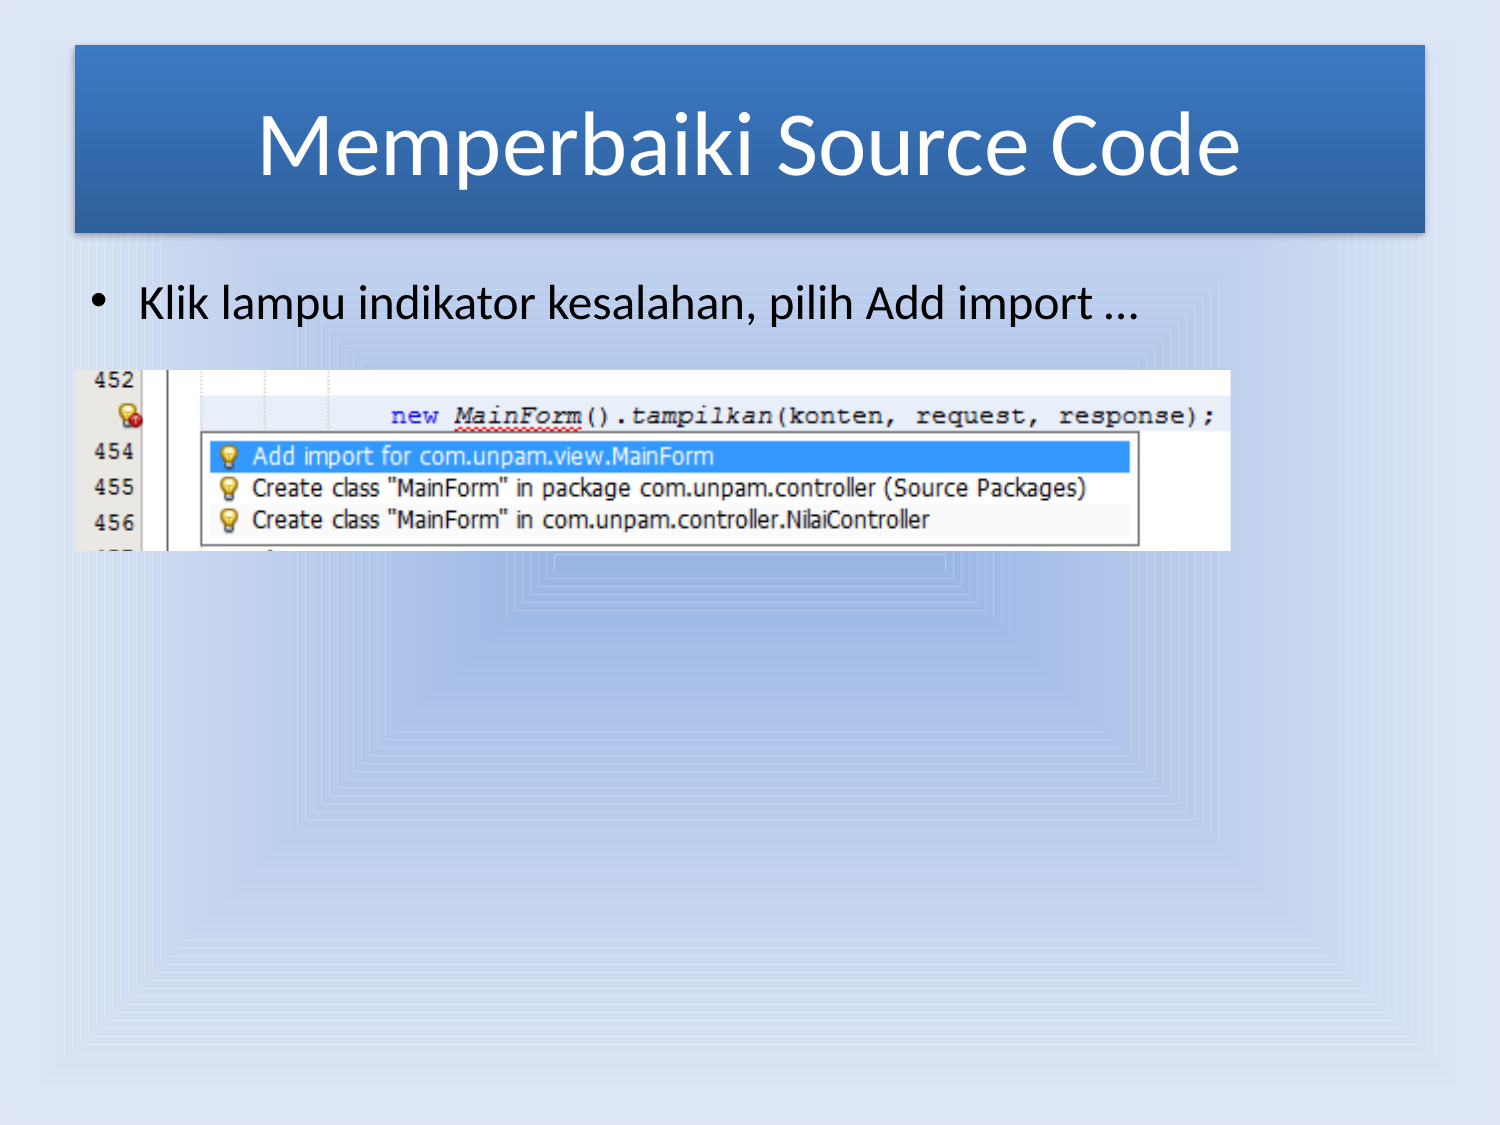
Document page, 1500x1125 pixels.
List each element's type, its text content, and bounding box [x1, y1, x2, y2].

list Klik lampu indikator kesalahan, pilih Add import … [75, 262, 1425, 339]
picture [74, 370, 1231, 551]
title Memperbaiki Source Code [75, 45, 1425, 233]
